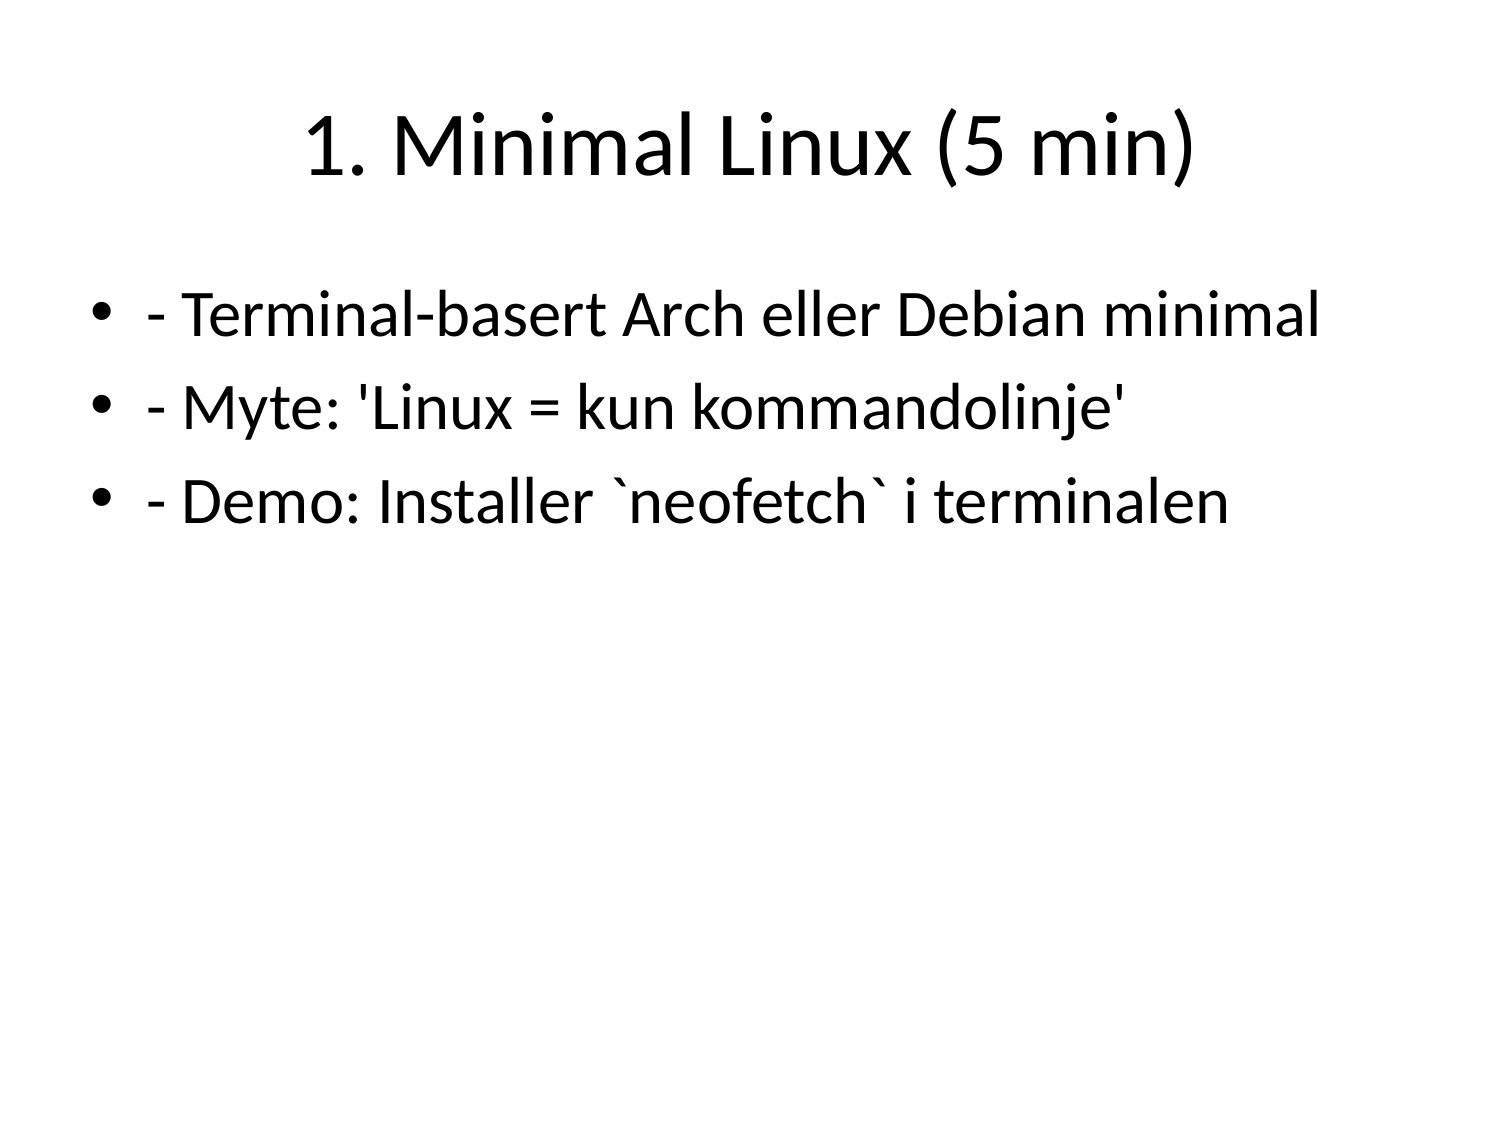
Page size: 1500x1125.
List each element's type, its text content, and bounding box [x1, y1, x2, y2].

title 1. Minimal Linux (5 min) [75, 45, 1425, 233]
list - Terminal-basert Arch eller Debian minimal - Myte: 'Linux = kun kommandolinje' - Demo: Installer `neofetch` i terminalen [75, 262, 1425, 1005]
